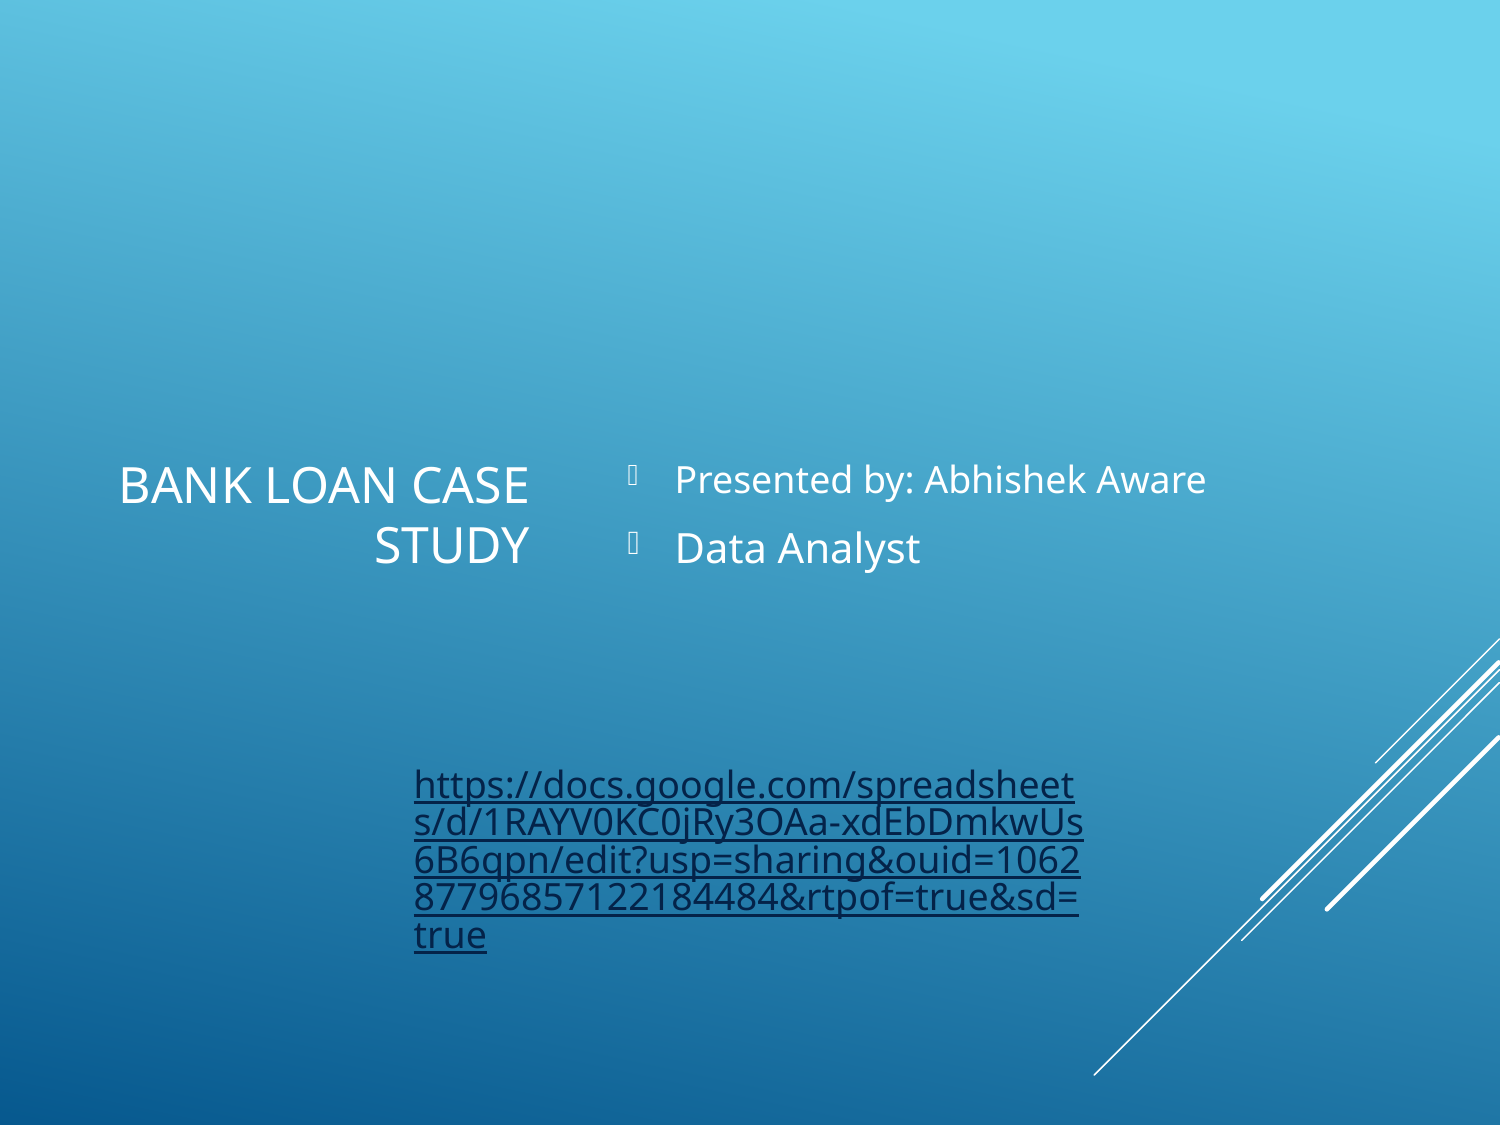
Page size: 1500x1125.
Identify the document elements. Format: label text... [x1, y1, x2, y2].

text_box https://docs.google.com/spreadsheets/d/1RAYV0KC0jRy3OAa-xdEbDmkwUs6B6qpn/edit?usp=sharing&ouid=106287796857122184484&rtpof=true&sd=true [398, 753, 1103, 820]
title Bank Loan Case Study [84, 112, 546, 915]
list Presented by: Abhishek Aware Data Analyst [612, 112, 1387, 915]
